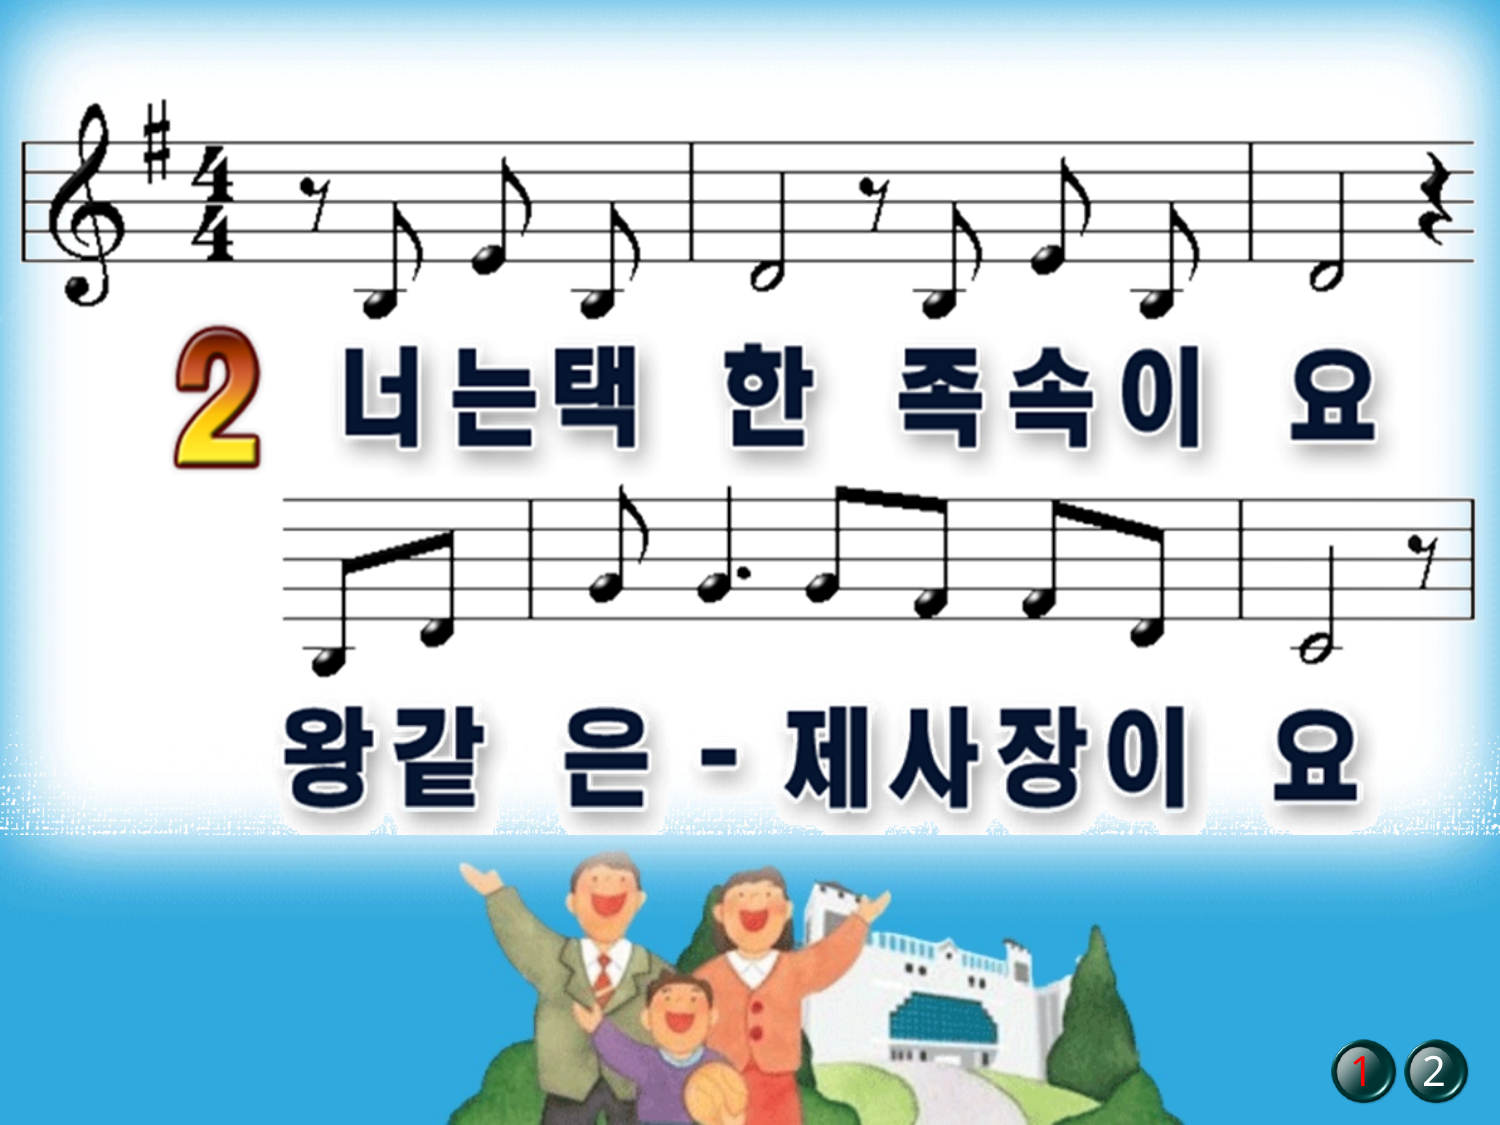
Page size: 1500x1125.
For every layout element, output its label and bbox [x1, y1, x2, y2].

picture [0, 0, 1500, 1125]
text_box [1328, 1034, 1399, 1107]
text_box [1401, 1034, 1472, 1107]
